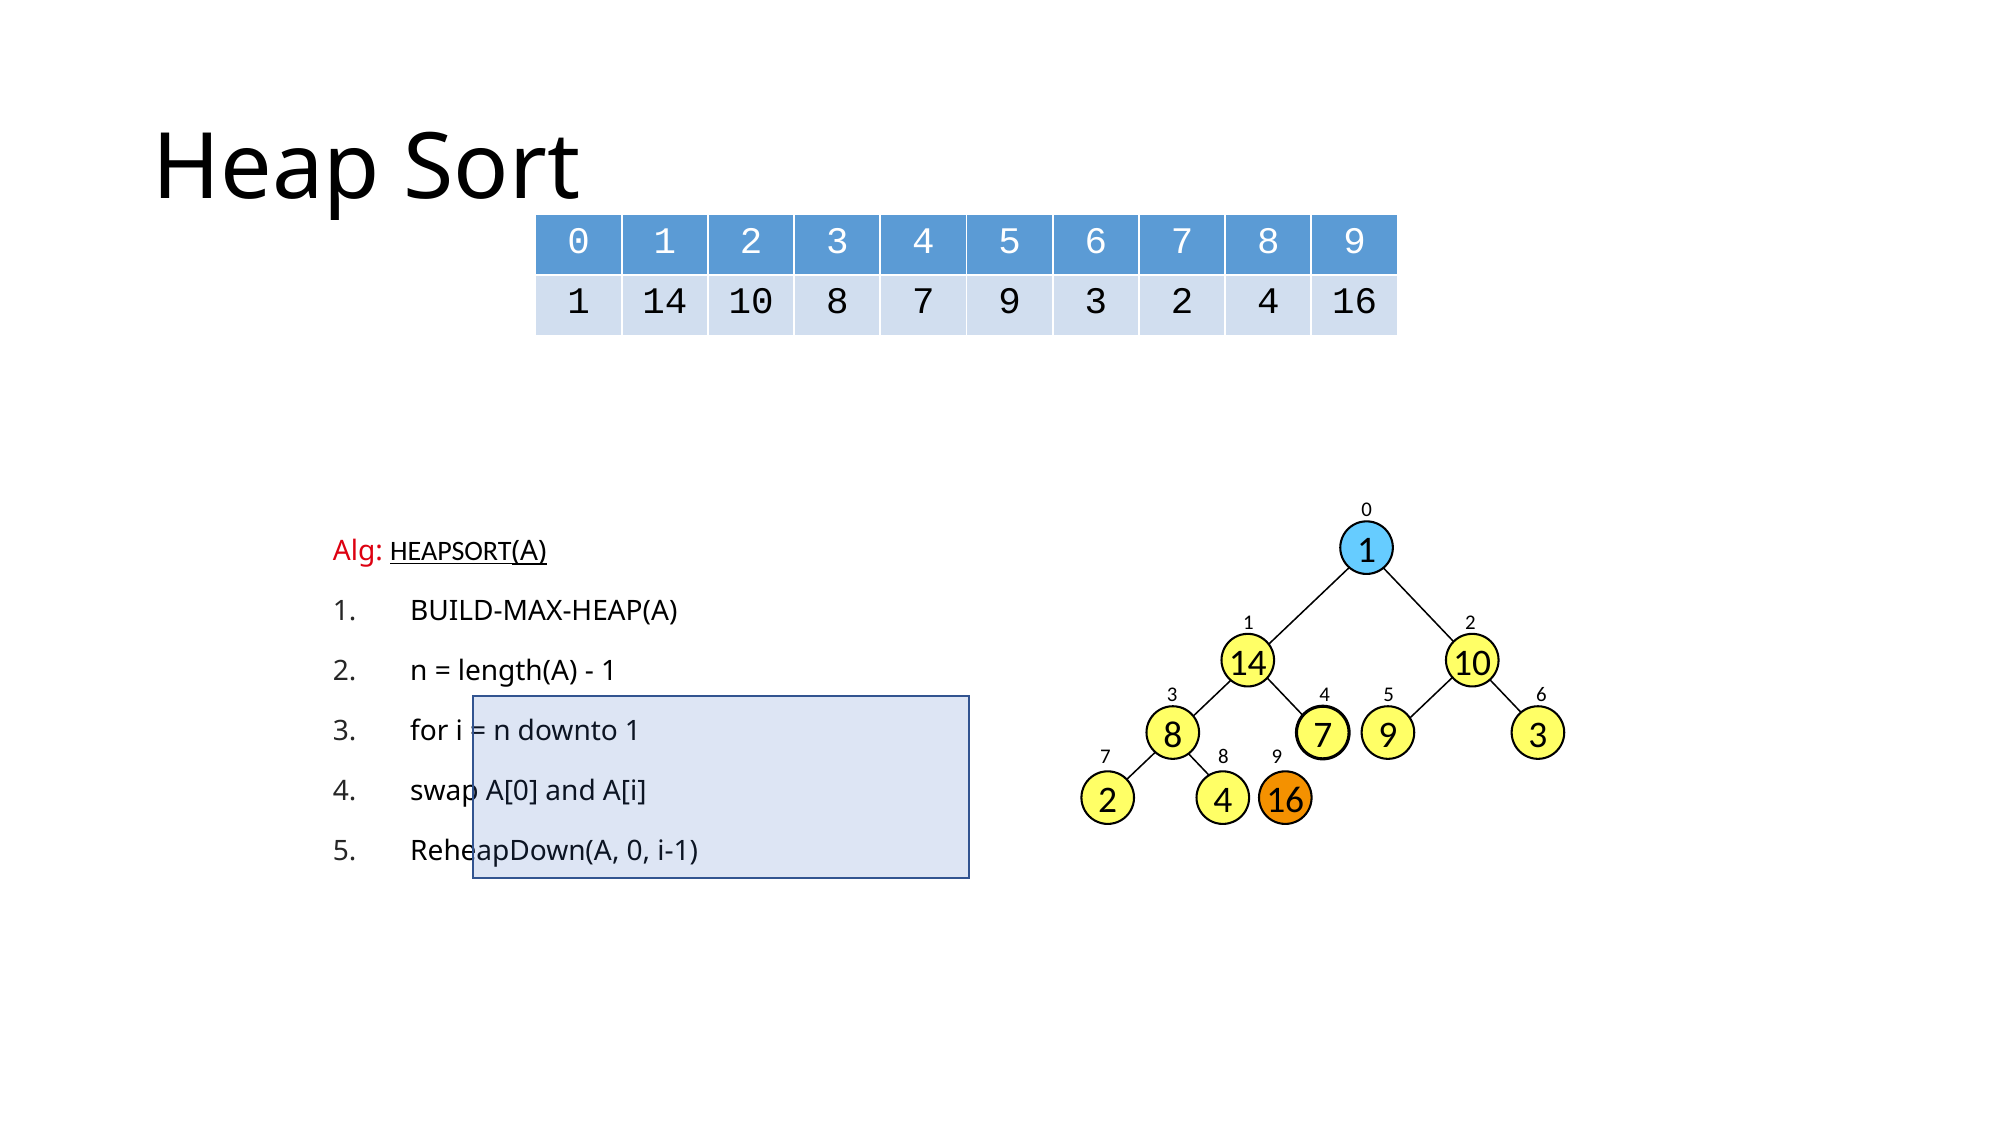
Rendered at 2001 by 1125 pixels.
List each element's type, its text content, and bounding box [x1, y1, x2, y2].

table_header 1 [623, 215, 707, 274]
table_header 3 [795, 215, 879, 274]
table_header 0 [536, 215, 621, 274]
table_cell 9 [967, 276, 1052, 335]
table_cell 7 [881, 276, 966, 335]
table_cell 3 [1054, 276, 1138, 335]
table_cell 4 [1226, 276, 1310, 335]
title Heap Sort [137, 59, 1863, 278]
table_cell 1 [536, 276, 621, 335]
table_cell 2 [1140, 276, 1224, 335]
table_cell 16 [1312, 276, 1397, 335]
table_header 8 [1226, 215, 1310, 274]
table_cell 8 [795, 276, 879, 335]
table_header 2 [709, 215, 793, 274]
text_box Alg: HEAPSORT(A) BUILD-MAX-HEAP(A) n = length(A) - 1 for i = n downto 1 swap A[0] and A[i] ReheapDown(A, 0, i-1) [317, 515, 1193, 879]
table_cell 14 [623, 276, 707, 335]
table_header 6 [1054, 215, 1138, 274]
table_header 9 [1312, 215, 1397, 274]
table_header 4 [881, 215, 966, 274]
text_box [1081, 488, 1565, 824]
table_header 5 [967, 215, 1052, 274]
table_cell 10 [709, 276, 793, 335]
table_header 7 [1140, 215, 1224, 274]
text_box [472, 695, 970, 879]
